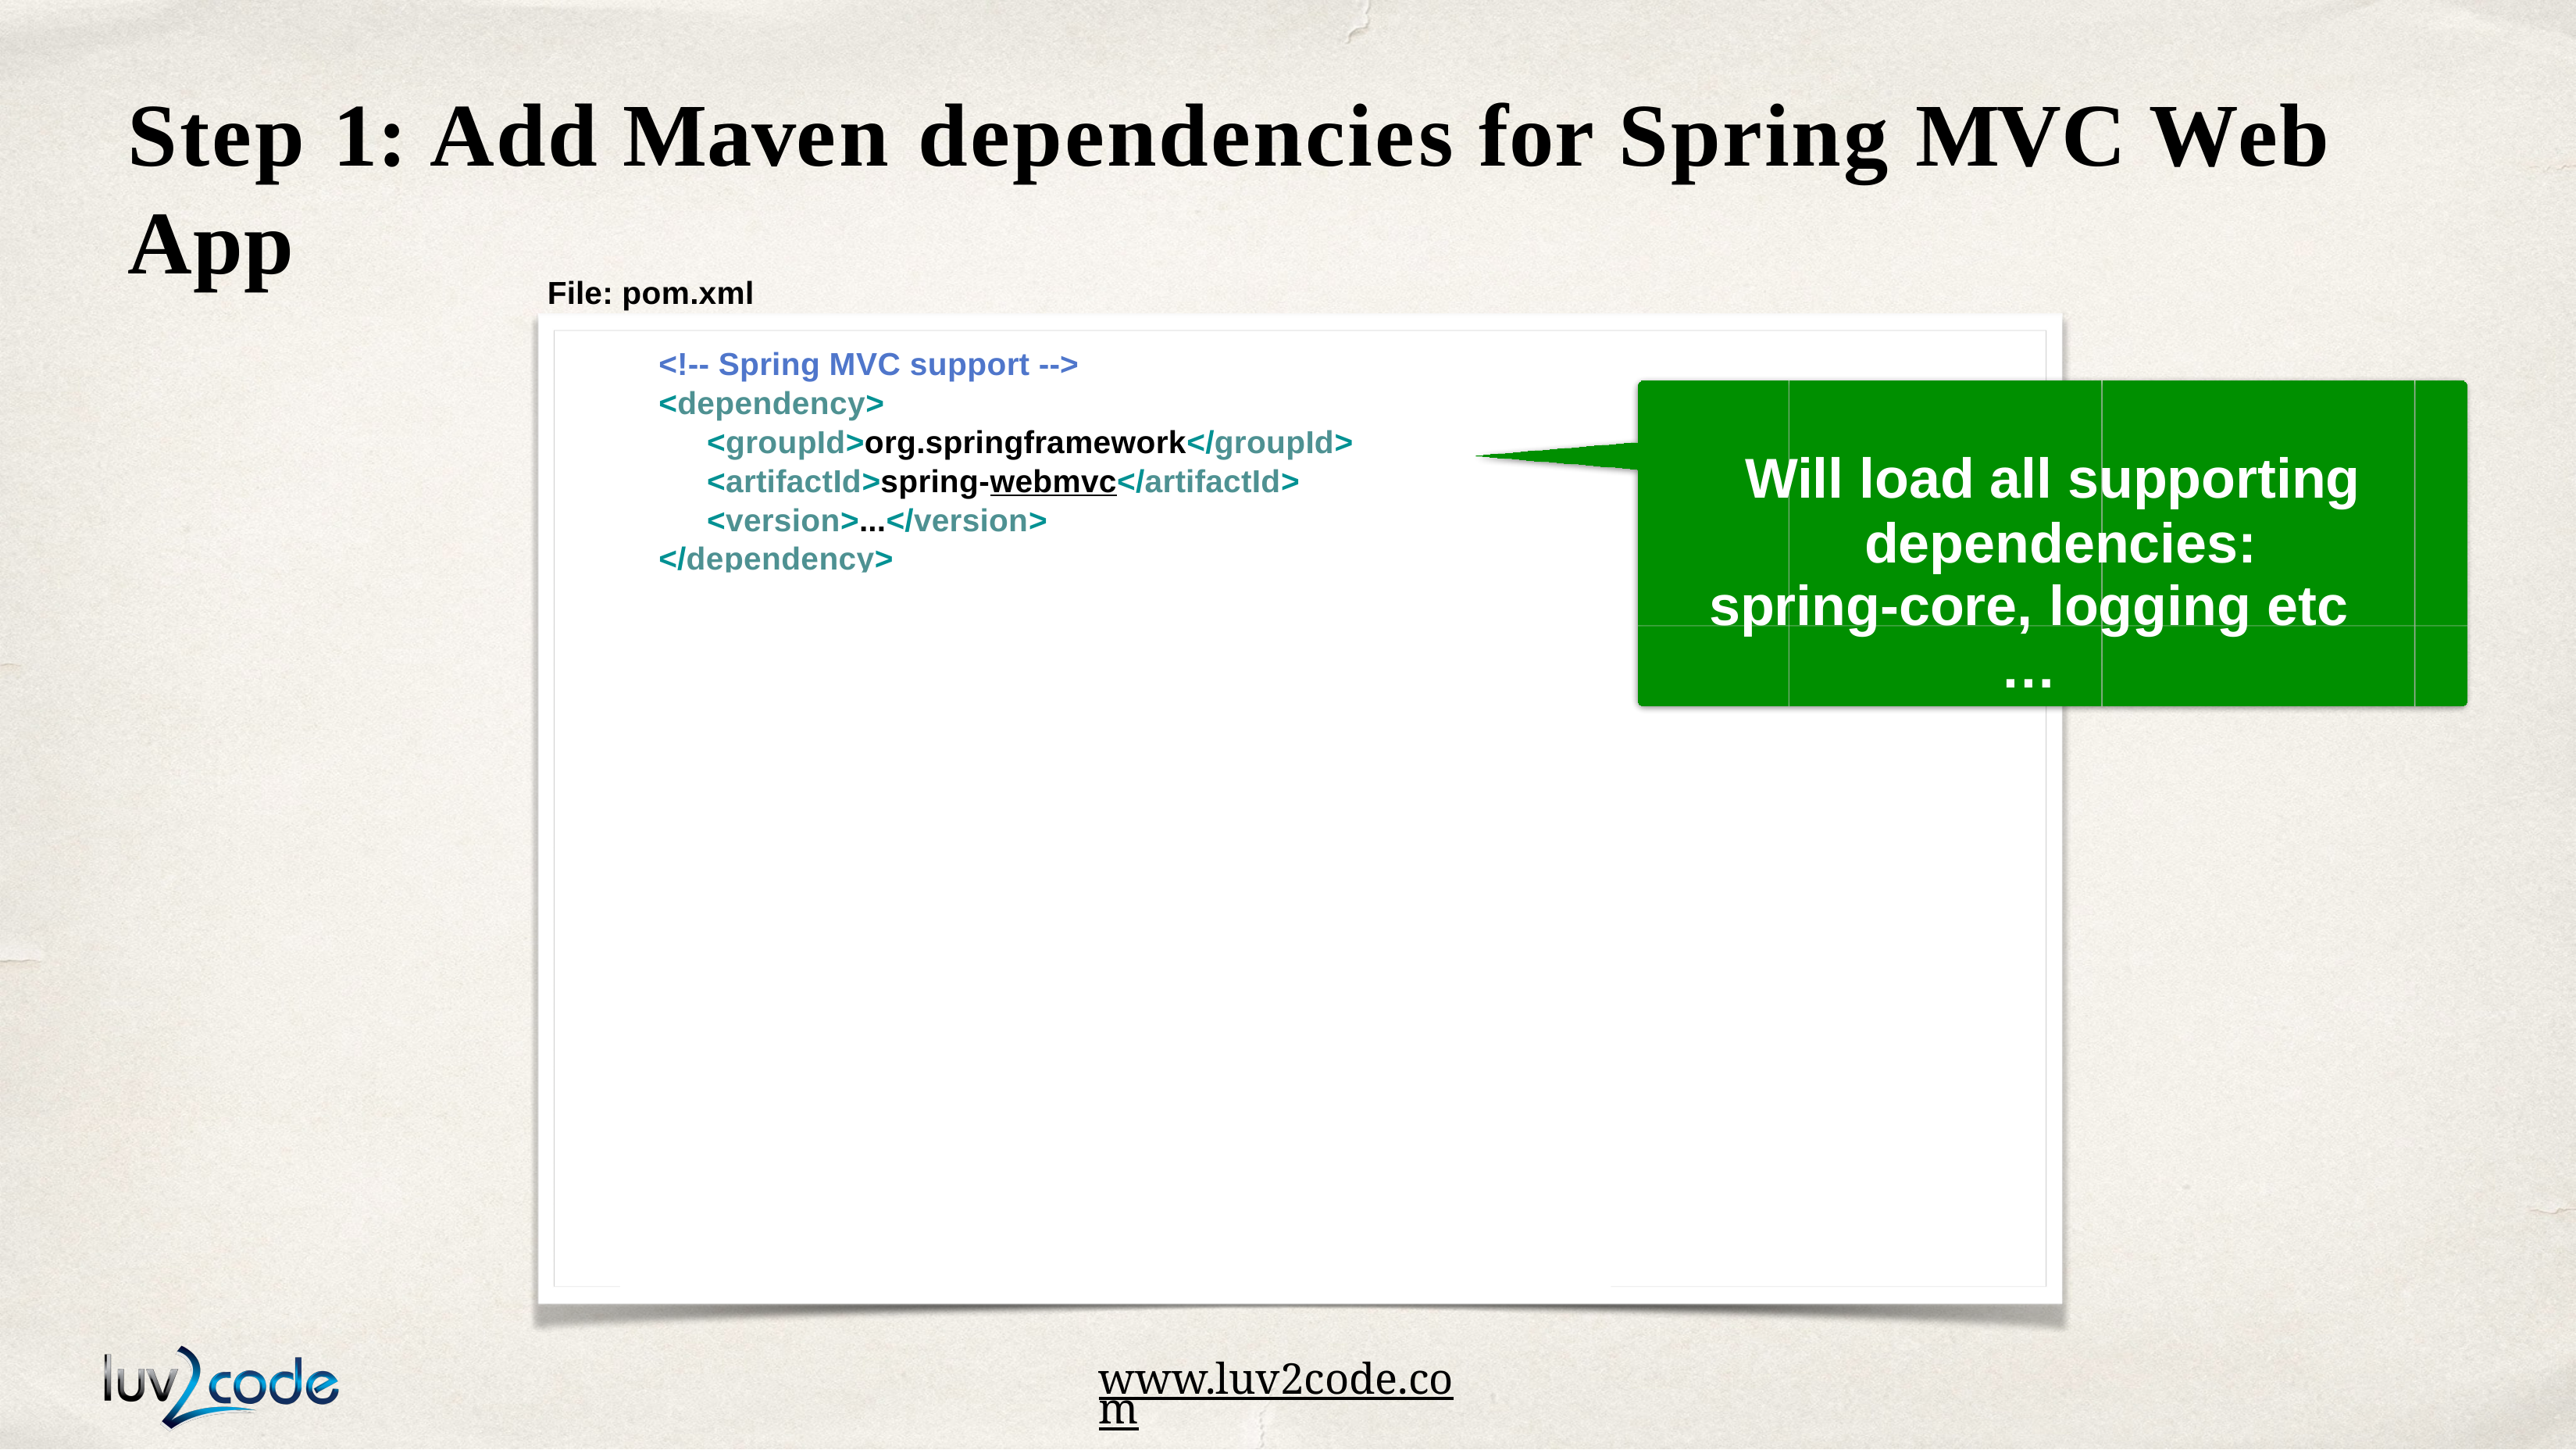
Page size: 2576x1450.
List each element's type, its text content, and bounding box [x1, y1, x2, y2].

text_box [530, 313, 2071, 1336]
title Step 1: Add Maven dependencies for Spring MVC Web App [105, 75, 2471, 320]
picture [0, 0, 2576, 1449]
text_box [1468, 376, 2474, 716]
text_box File: pom.xml <!-- Spring MVC support --> <dependency> <groupId>org.springframework</groupId> <artifactId>spring-webmvc</artifactId> <version>...</version> </dependency> <!-- Servlet, JSP and JSTL support --> <dependency> <groupId>javax.servlet</groupId> <artifactId>javax.servlet-api</artifactId> <version>...</version> </dependency> <dependency> <groupId>javax.servlet.jsp</groupId> <artifactId>javax.servlet.jsp-api</artifactId> <version>...</version> </dependency> <dependency> <groupId>javax.servlet</groupId> <artifactId>jstl</artifactId> <version>...</version> [545, 270, 1372, 312]
text_box www.luv2code.com [1097, 1363, 1479, 1410]
